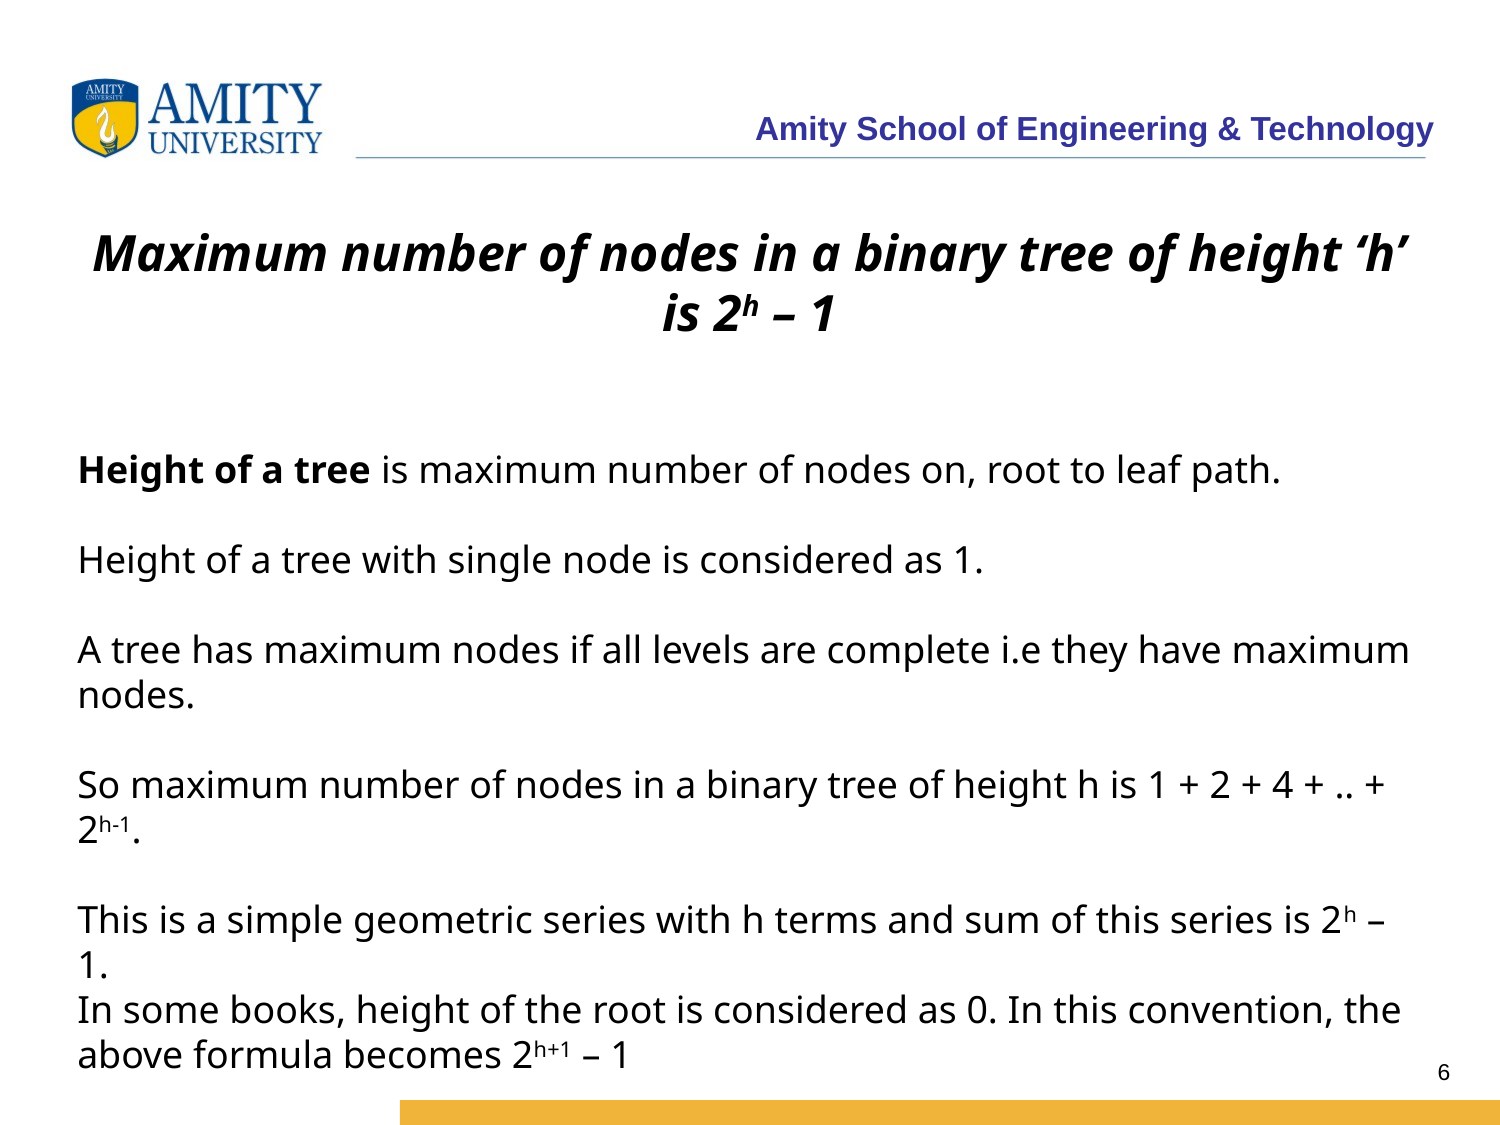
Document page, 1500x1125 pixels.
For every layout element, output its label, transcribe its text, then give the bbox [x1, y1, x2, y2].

slide_number 6 [1115, 1050, 1466, 1125]
picture [0, 0, 1500, 188]
text_box Maximum number of nodes in a binary tree of height ‘h’ is 2h – 1 Height of a tree is maximum number of nodes on, root to leaf path. Height of a tree with single node is considered as 1. A tree has maximum nodes if all levels are complete i.e they have maximum nodes. So maximum number of nodes in a binary tree of height h is 1 + 2 + 4 + .. + 2h-1. This is a simple geometric series with h terms and sum of this series is 2h – 1. In some books, height of the root is considered as 0. In this convention, the above formula becomes 2h+1 – 1 [62, 214, 1438, 1084]
